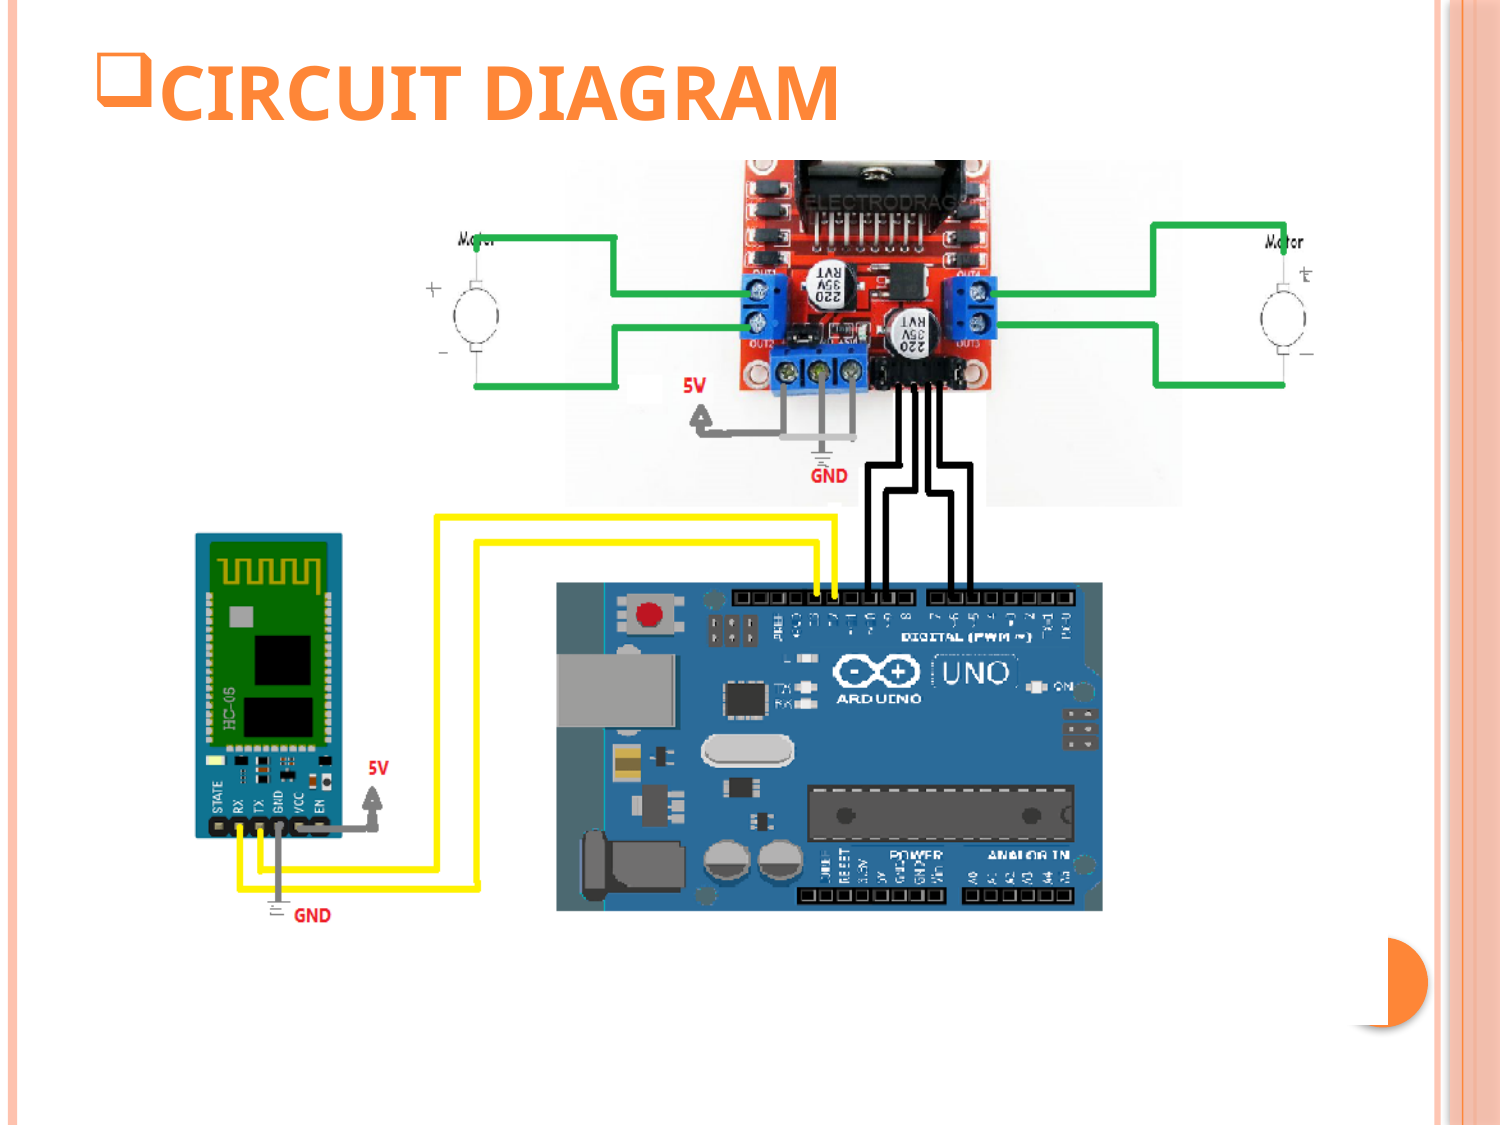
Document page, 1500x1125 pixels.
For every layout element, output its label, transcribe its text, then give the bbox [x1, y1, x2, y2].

title CIRCUIT DIAGRAM [76, 30, 1302, 143]
picture [123, 160, 1389, 1026]
